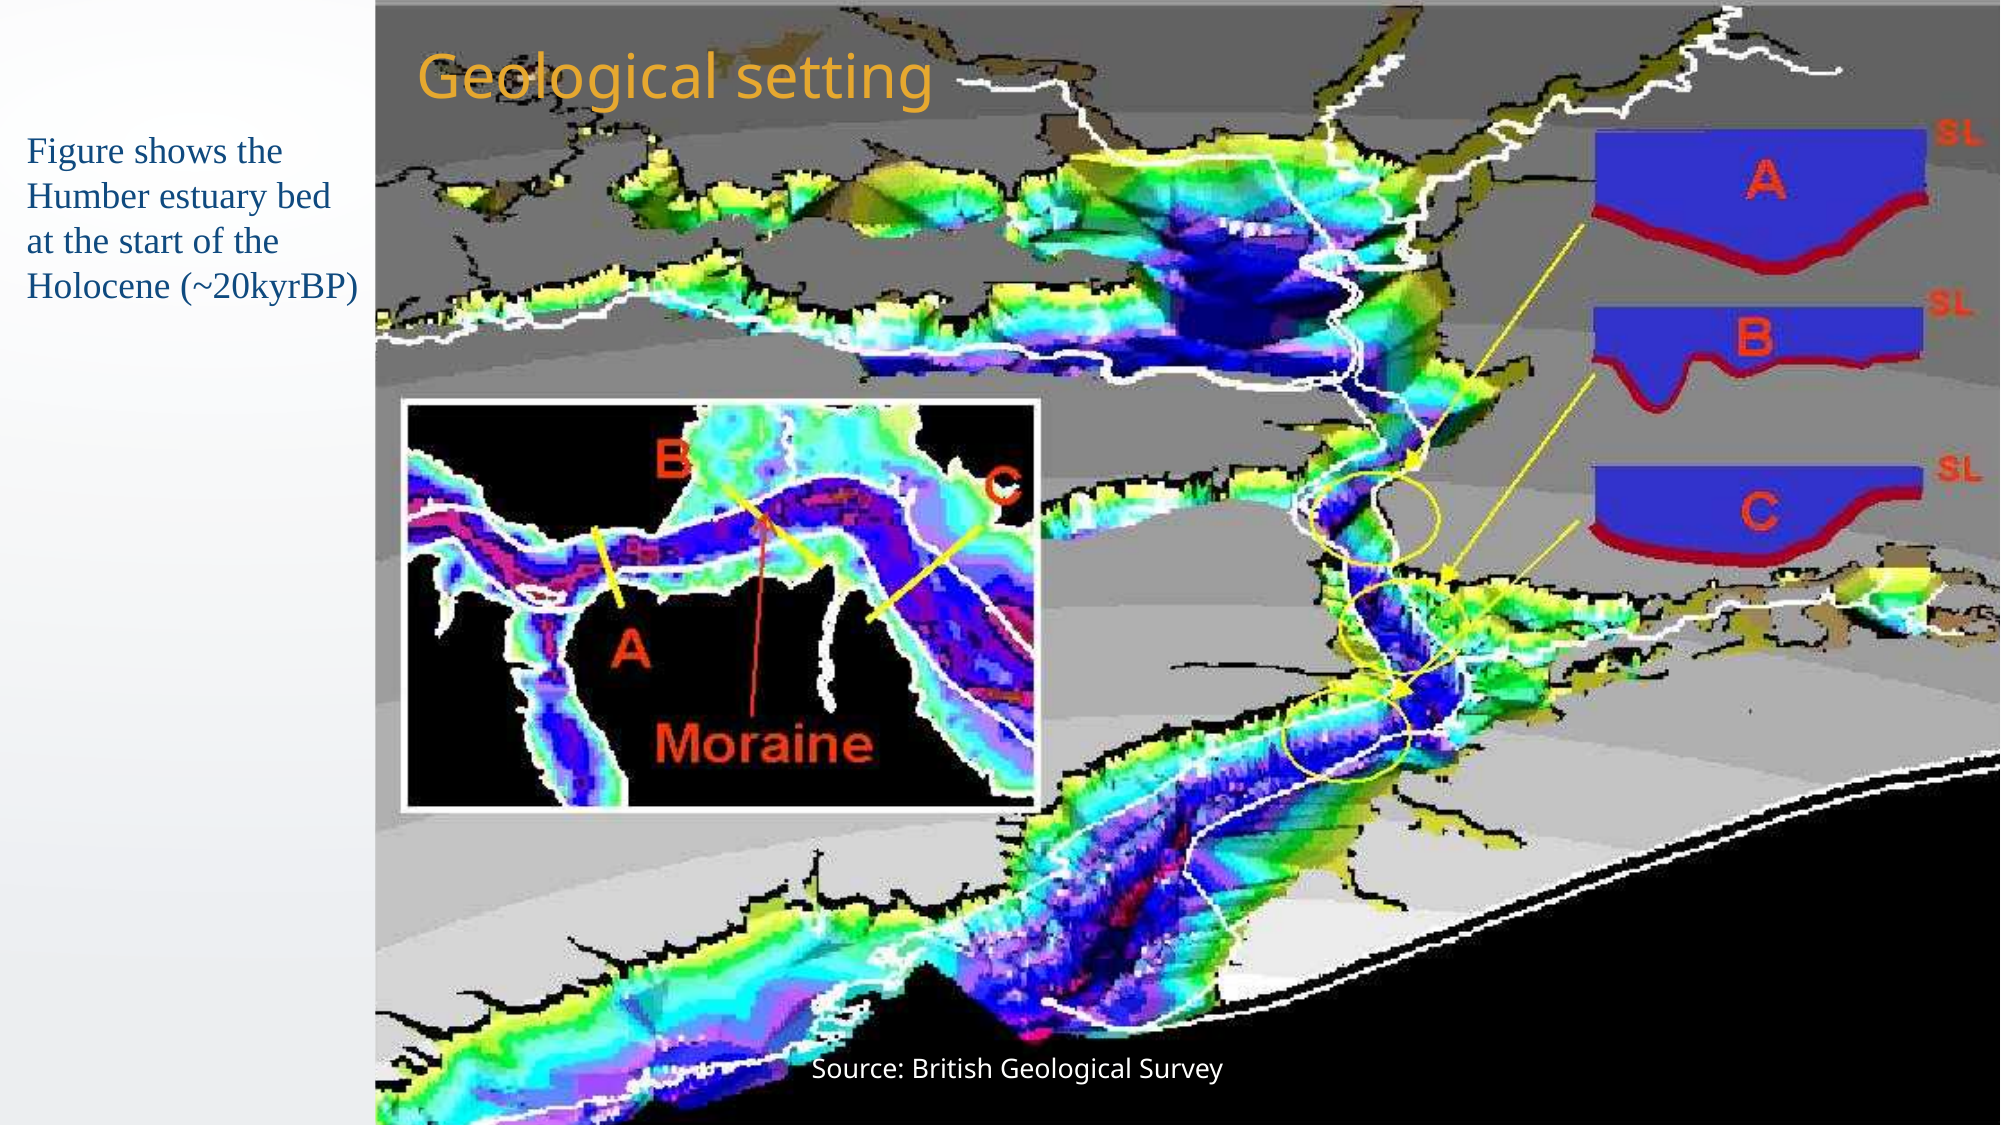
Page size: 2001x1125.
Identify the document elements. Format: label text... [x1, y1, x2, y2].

text_box Figure shows the Humber estuary bed at the start of the Holocene (~20kyrBP) [11, 118, 369, 314]
picture [0, 0, 2001, 1125]
